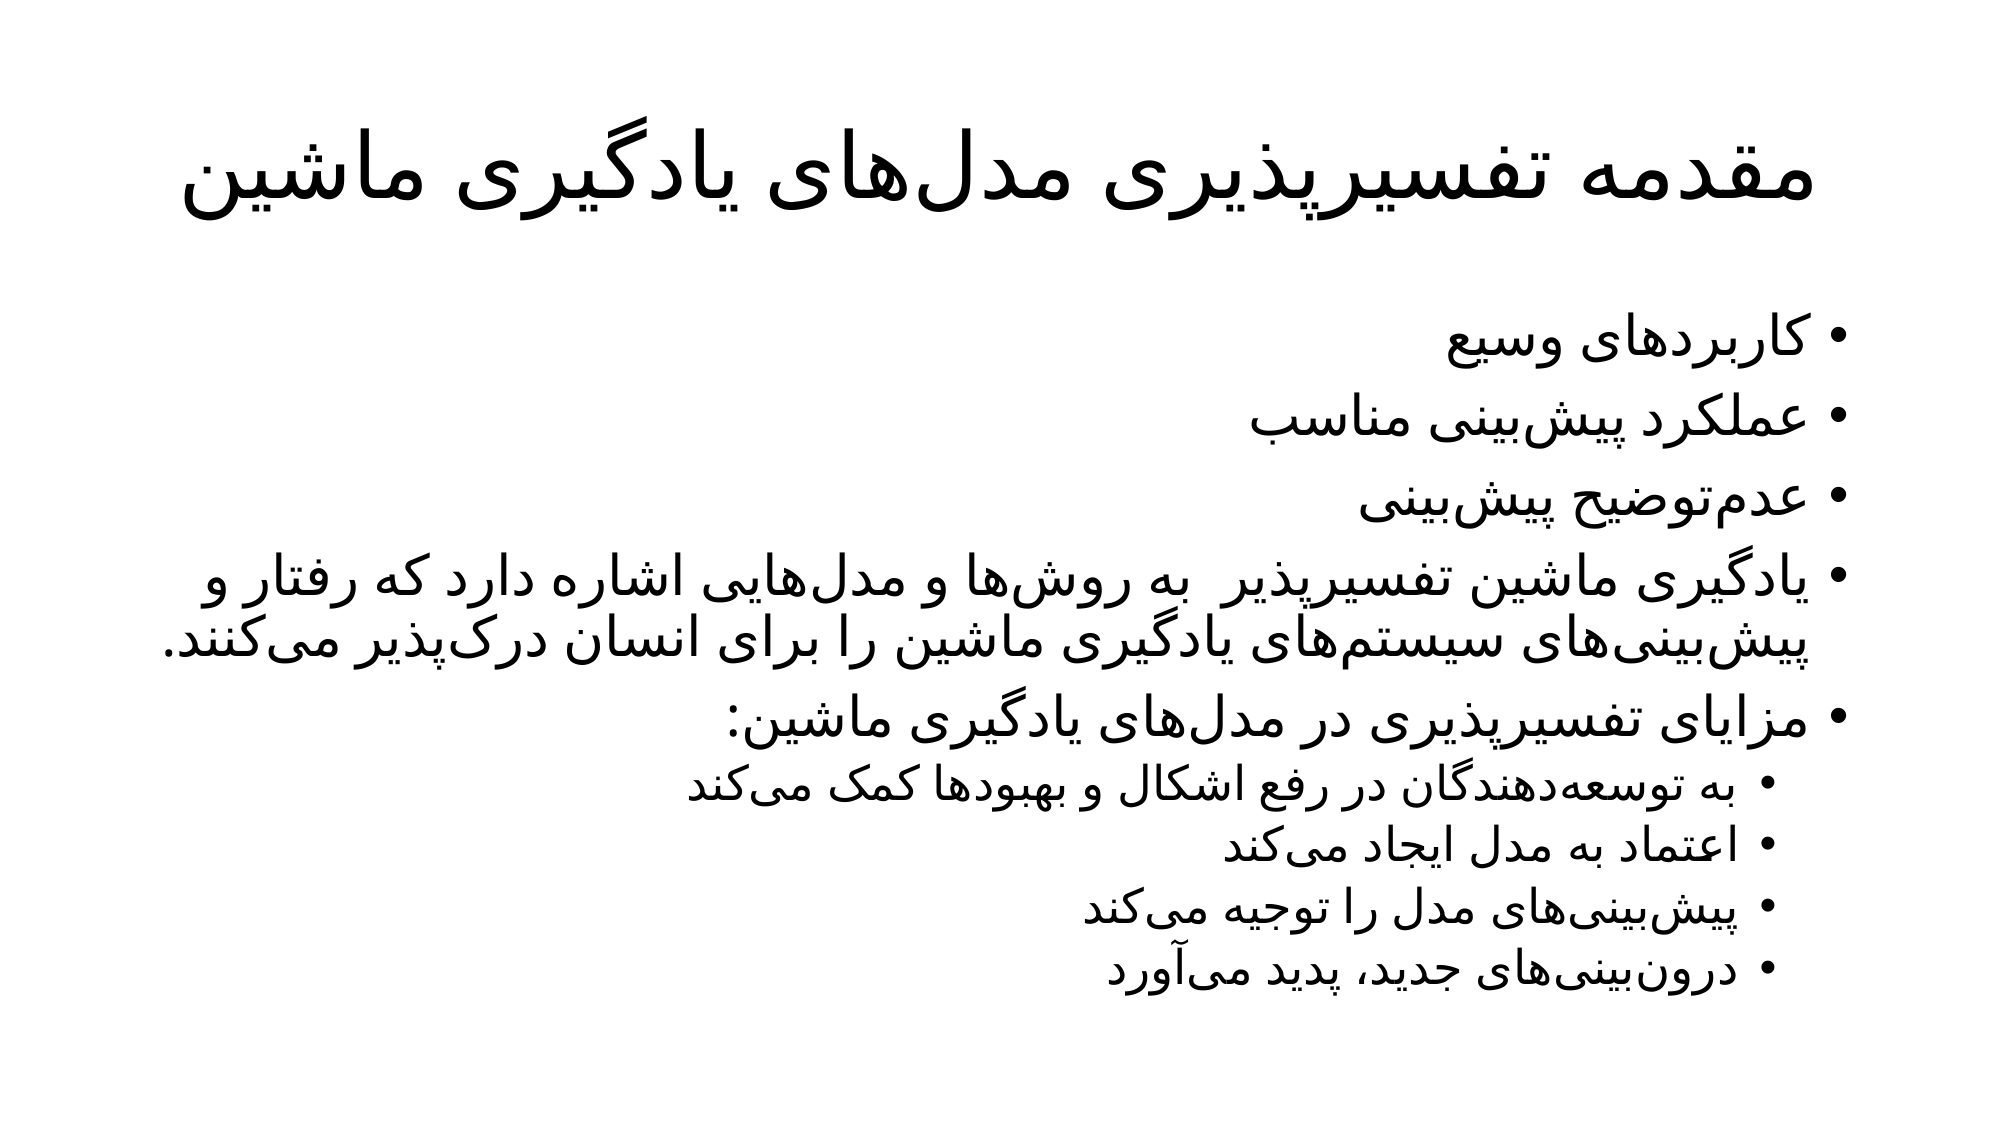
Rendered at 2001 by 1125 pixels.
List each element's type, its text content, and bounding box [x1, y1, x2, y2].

list کاربردهای وسیع عملکرد پیش‌بینی مناسب عدم‌توضیح پیش‌بینی یادگیری ماشین تفسیرپذیر به روش‌ها و مدل‌هایی اشاره دارد که رفتار و پیش‌بینی‌های سیستم‌های یادگیری ماشین را برای انسان درک‌پذیر می‌کنند. مزایای تفسیرپذیری در مدل‌های یادگیری ماشین: به توسعه‌دهندگان در رفع اشکال و بهبودها کمک می‌کند اعتماد به مدل ایجاد می‌کند پیش‌بینی‌های مدل را توجیه می‌کند درون‌بینی‌های جدید، پدید می‌آورد [137, 299, 1863, 1014]
title مقدمه تفسیرپذیری مدل‌های یادگیری ماشین [137, 59, 1863, 278]
